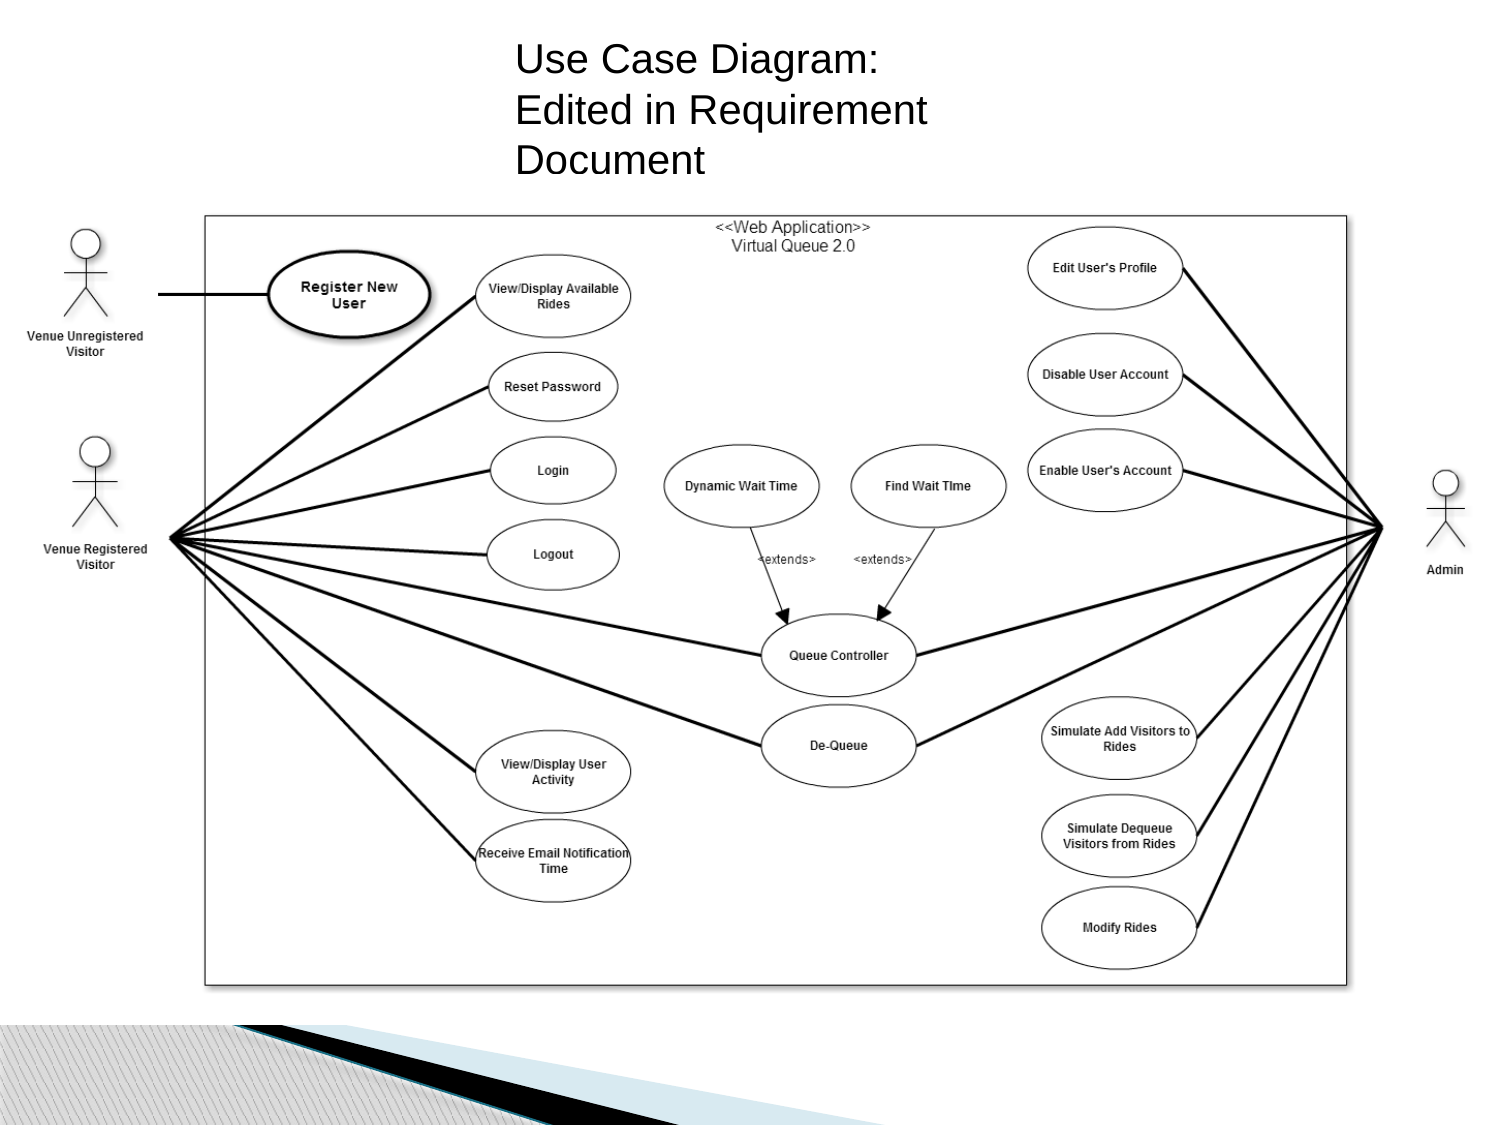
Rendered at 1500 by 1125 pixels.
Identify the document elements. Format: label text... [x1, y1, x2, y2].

picture [0, 174, 1499, 1026]
text_box Use Case Diagram: Edited in Requirement Document [499, 24, 963, 174]
